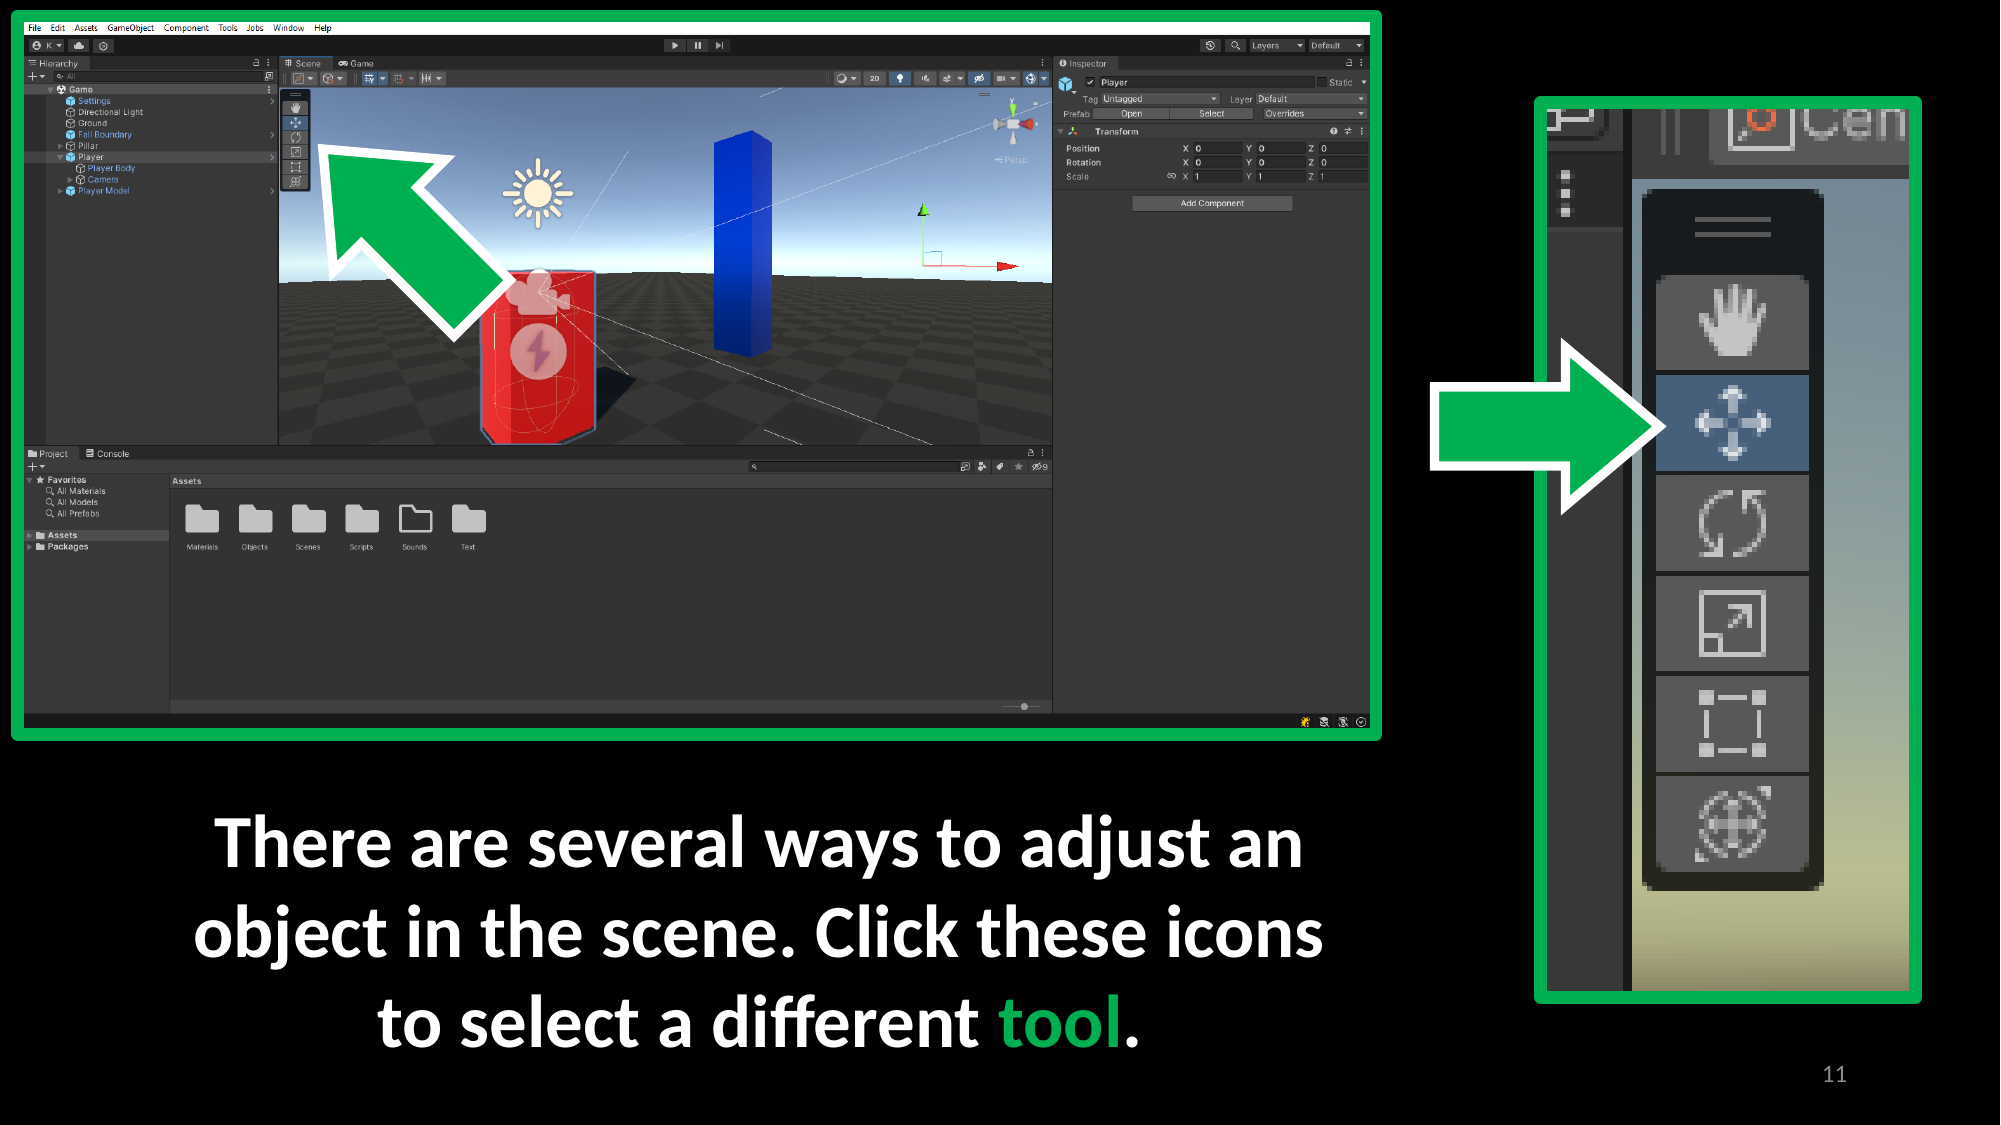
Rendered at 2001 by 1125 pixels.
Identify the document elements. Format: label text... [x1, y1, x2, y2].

picture [1546, 108, 1910, 992]
text_box There are several ways to adjust an object in the scene. Click these icons to select a different tool. [170, 784, 1350, 1070]
text_box [1433, 385, 1546, 467]
picture [23, 22, 1370, 729]
slide_number 11 [1412, 1042, 1863, 1103]
